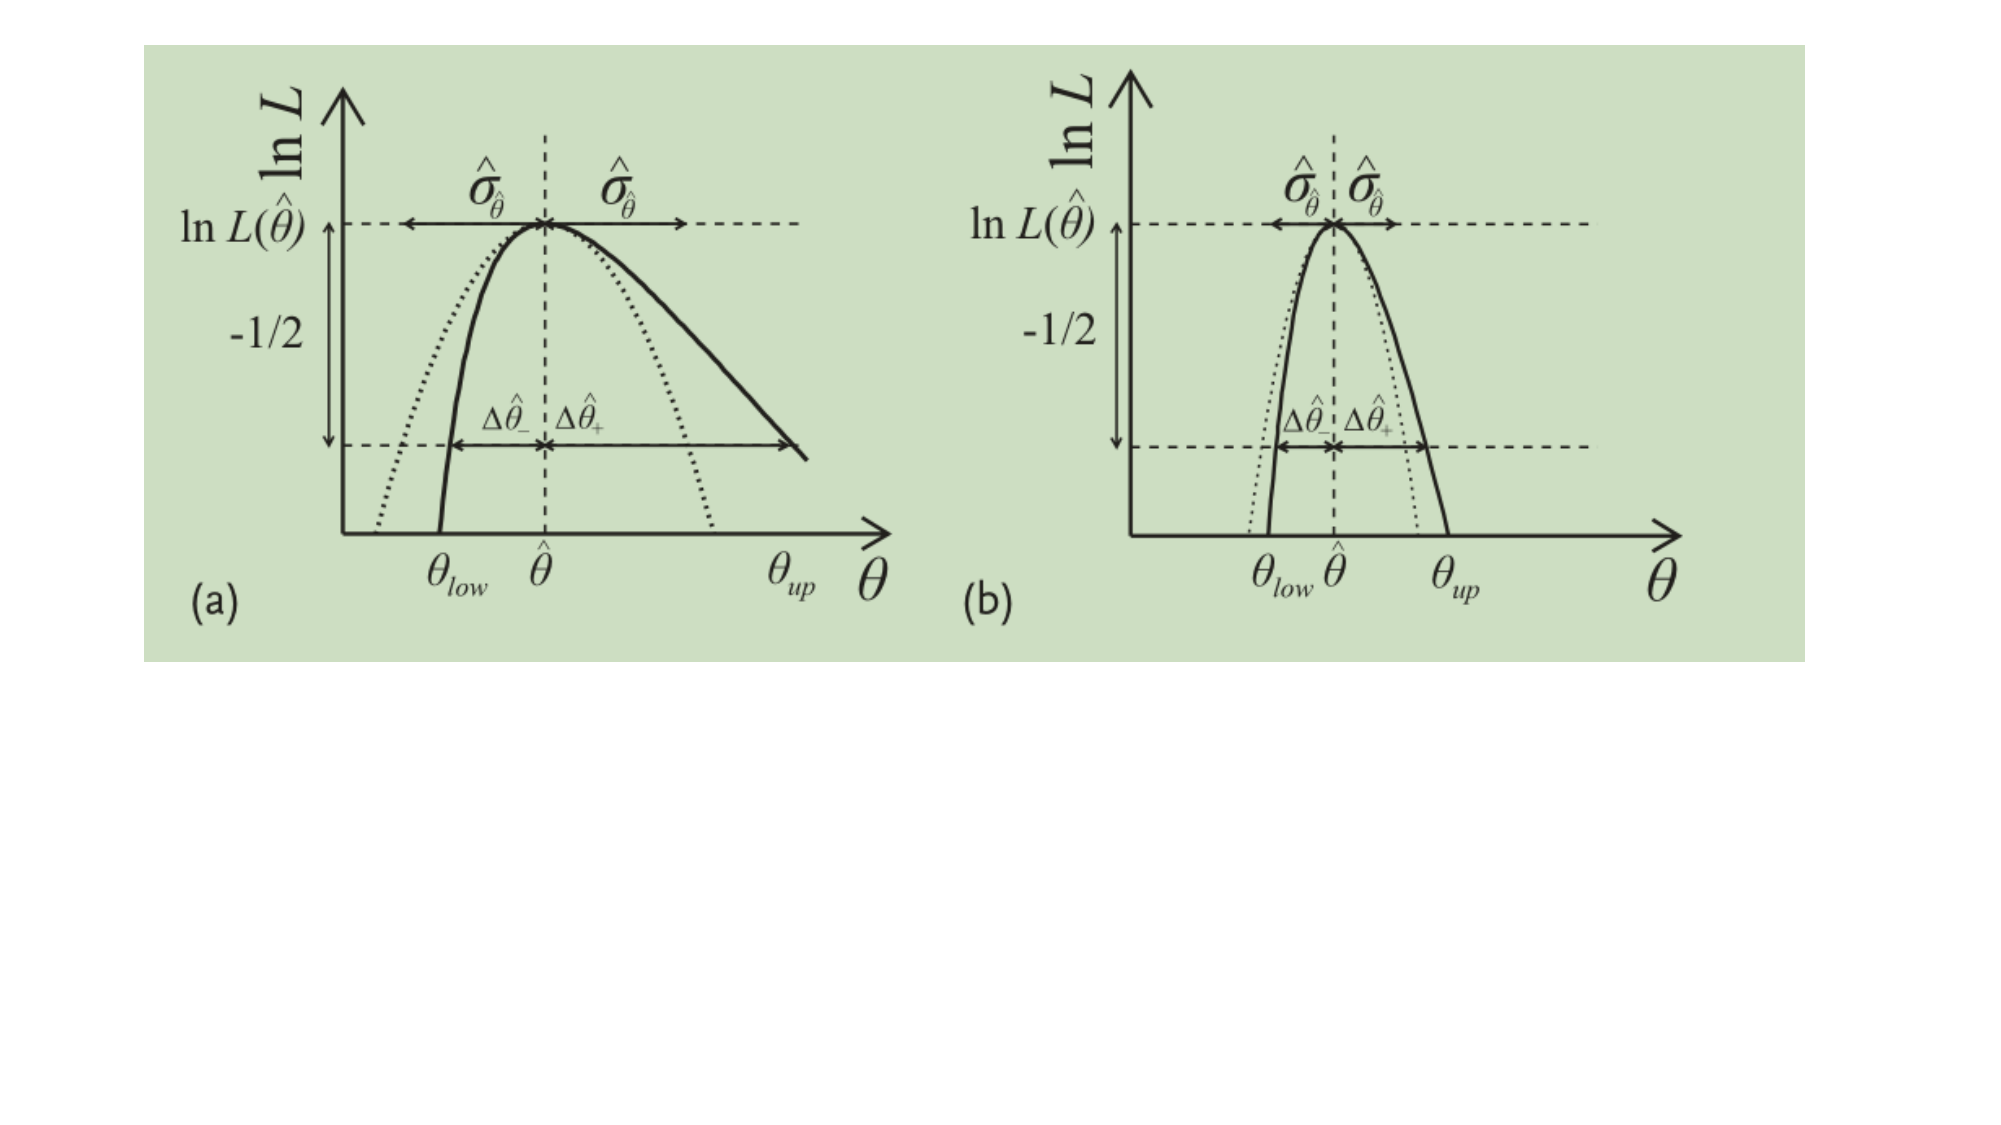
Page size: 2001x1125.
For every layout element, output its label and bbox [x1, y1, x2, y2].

picture [144, 45, 1805, 662]
